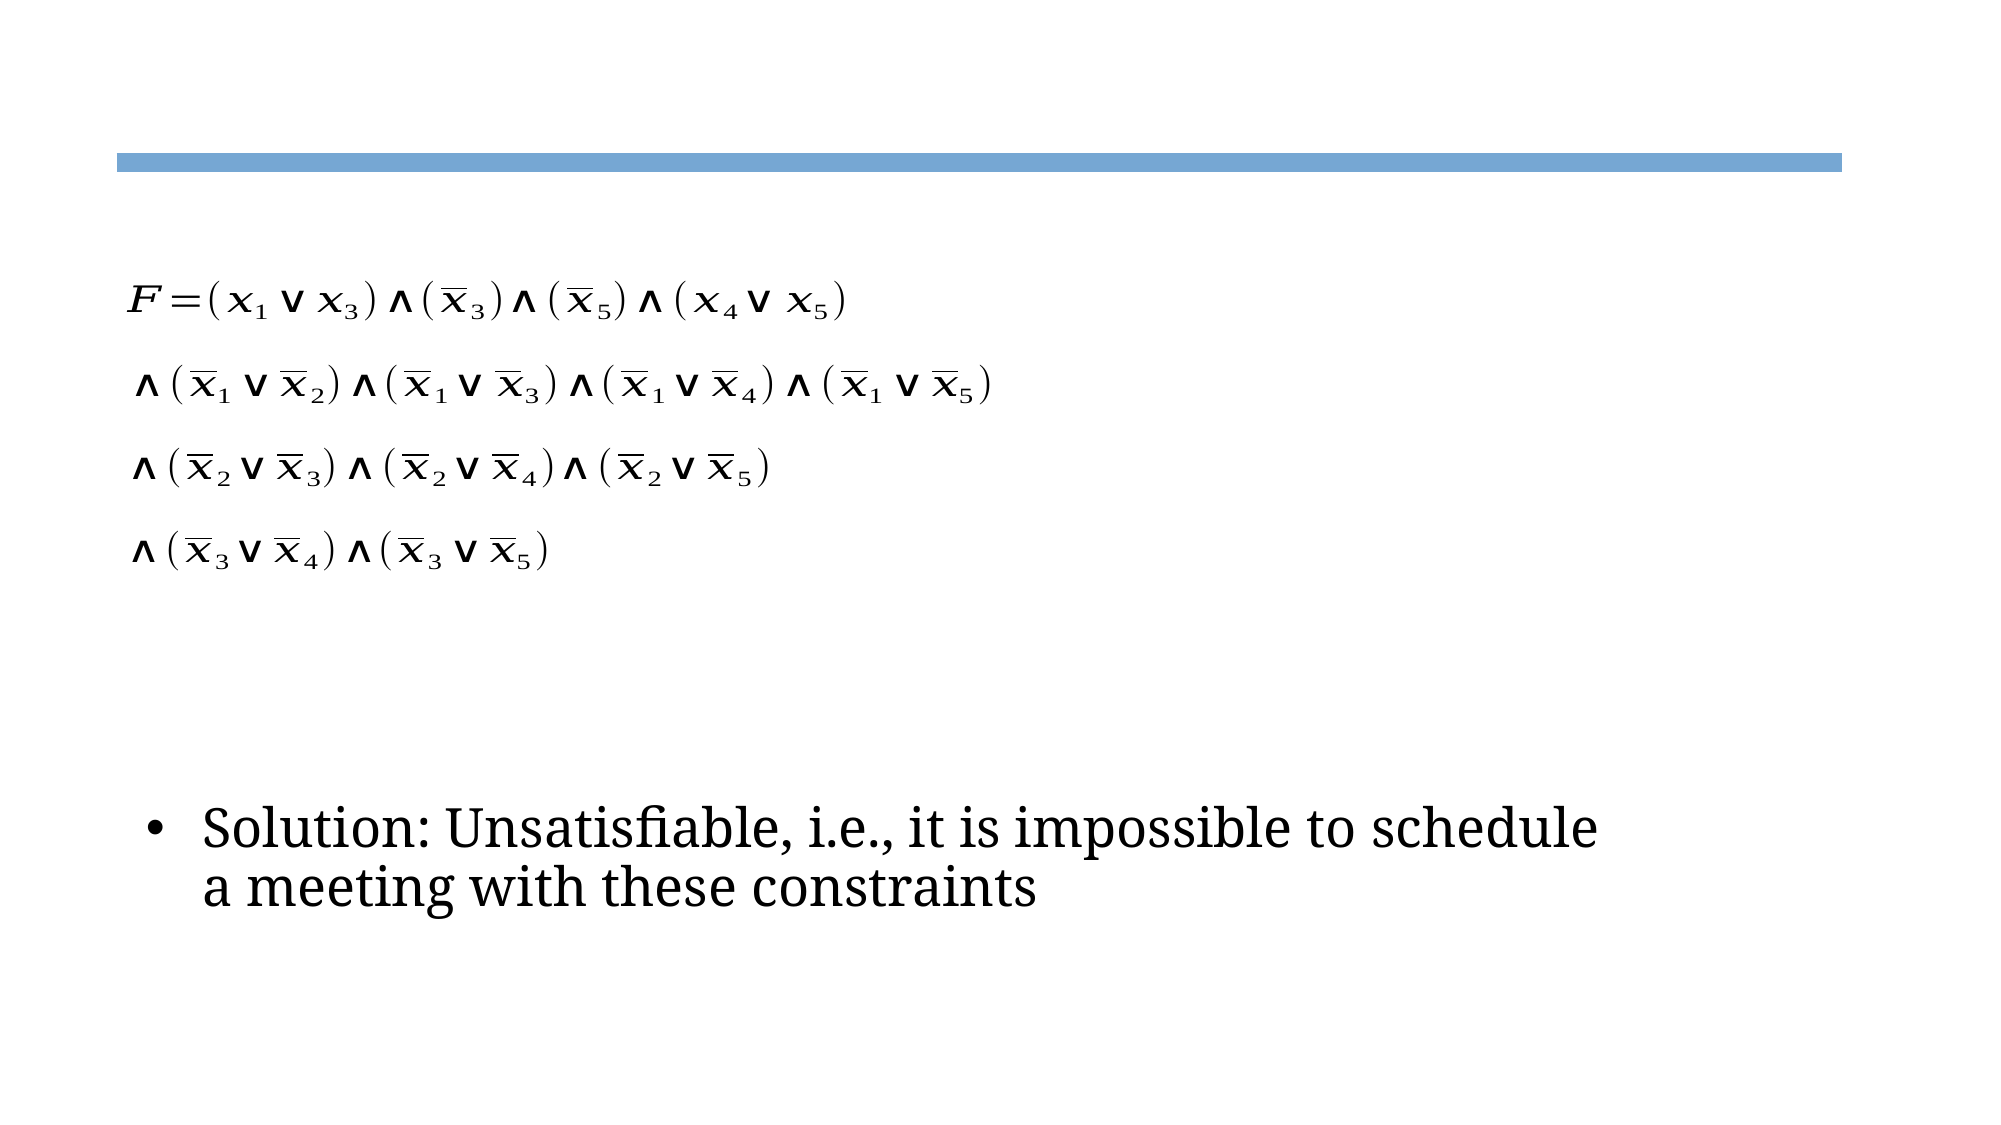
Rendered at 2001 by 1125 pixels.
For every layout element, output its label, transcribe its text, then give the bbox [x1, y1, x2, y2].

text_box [124, 278, 994, 976]
text_box Solution: Unsatisfiable, i.e., it is impossible to schedule a meeting with these constraints [994, 793, 1652, 926]
